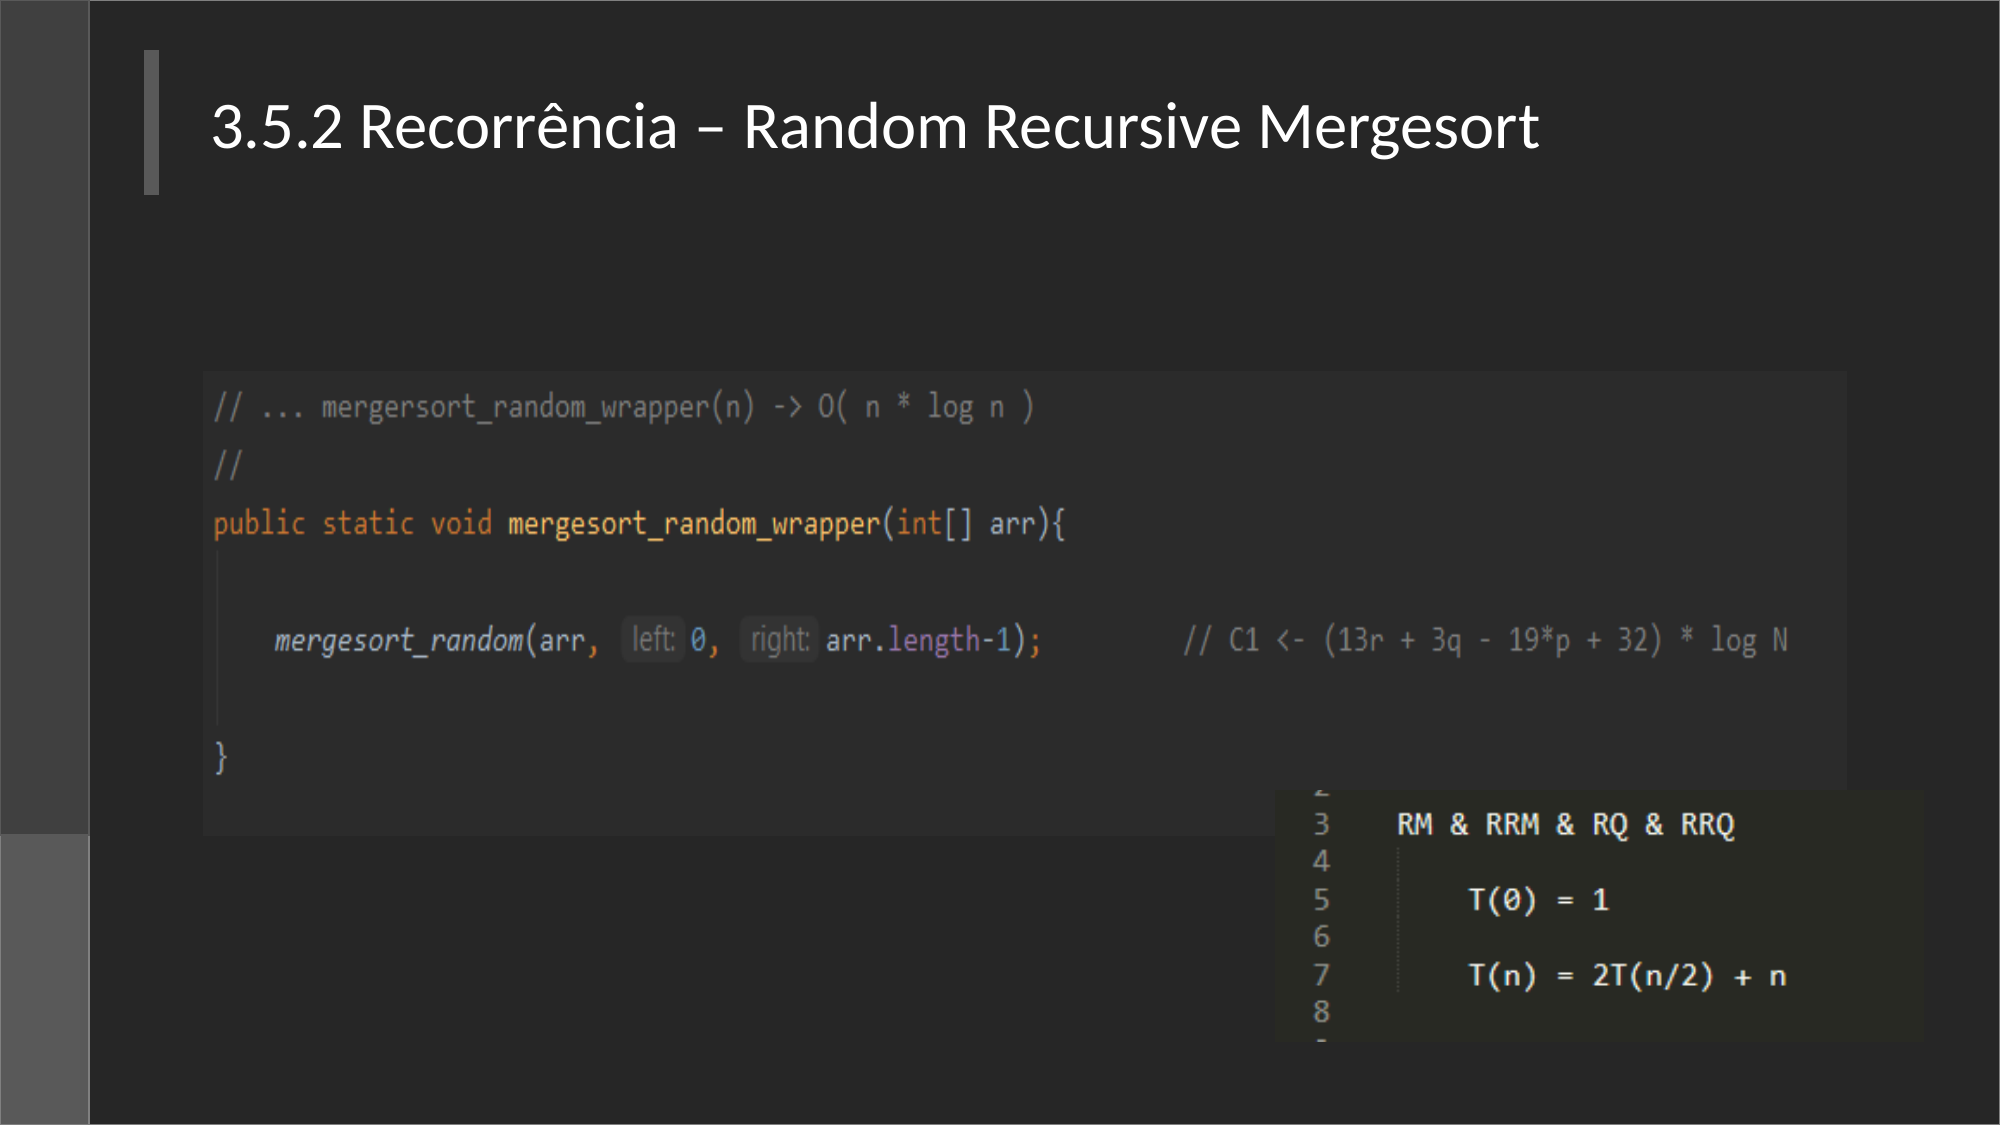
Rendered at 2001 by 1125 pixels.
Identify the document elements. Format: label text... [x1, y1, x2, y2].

picture [203, 371, 1924, 1042]
text_box [0, 836, 90, 1125]
text_box 3.5.2 Recorrência – Random Recursive Mergesort [195, 74, 1557, 170]
text_box [144, 50, 159, 195]
text_box [0, 0, 90, 836]
text_box [90, 0, 2000, 1125]
